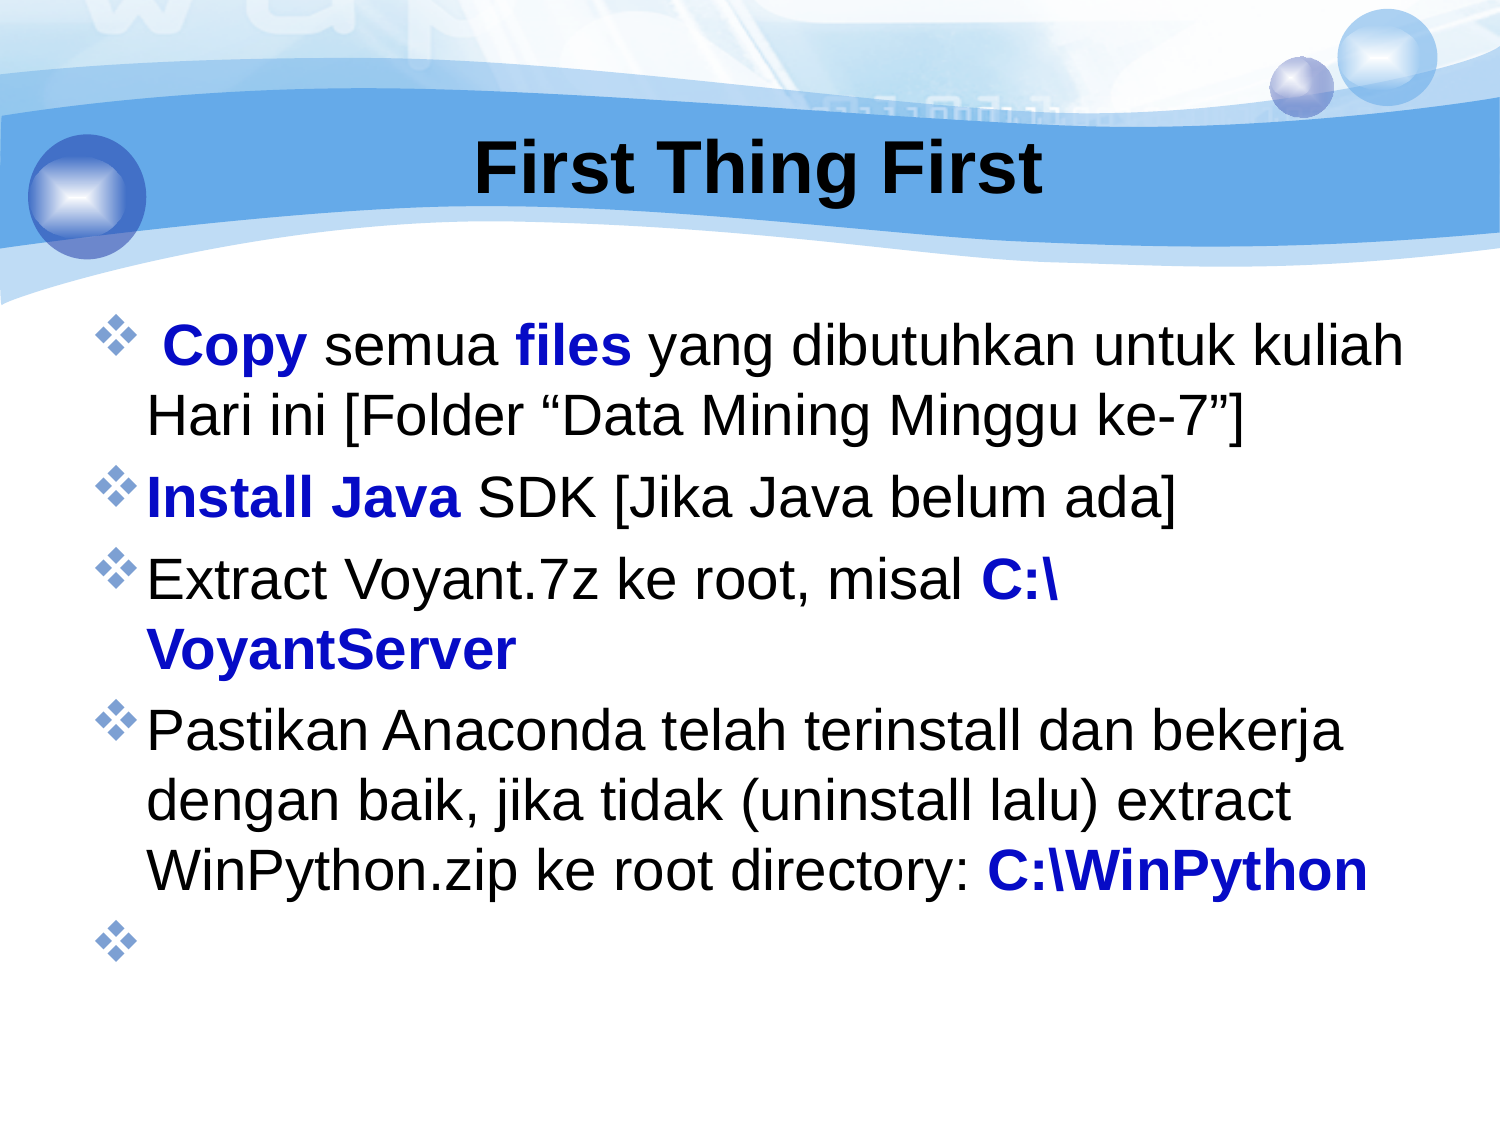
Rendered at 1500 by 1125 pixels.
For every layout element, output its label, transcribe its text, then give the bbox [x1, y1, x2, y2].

title First Thing First [152, 116, 1366, 210]
list Copy semua files yang dibutuhkan untuk kuliah Hari ini [Folder “Data Mining Minggu ke-7”] Install Java SDK [Jika Java belum ada] Extract Voyant.7z ke root, misal C:\VoyantServer Pastikan Anaconda telah terinstall dan bekerja dengan baik, jika tidak (uninstall lalu) extract WinPython.zip ke root directory: C:\WinPython [74, 299, 1426, 1038]
picture [0, 0, 1500, 113]
